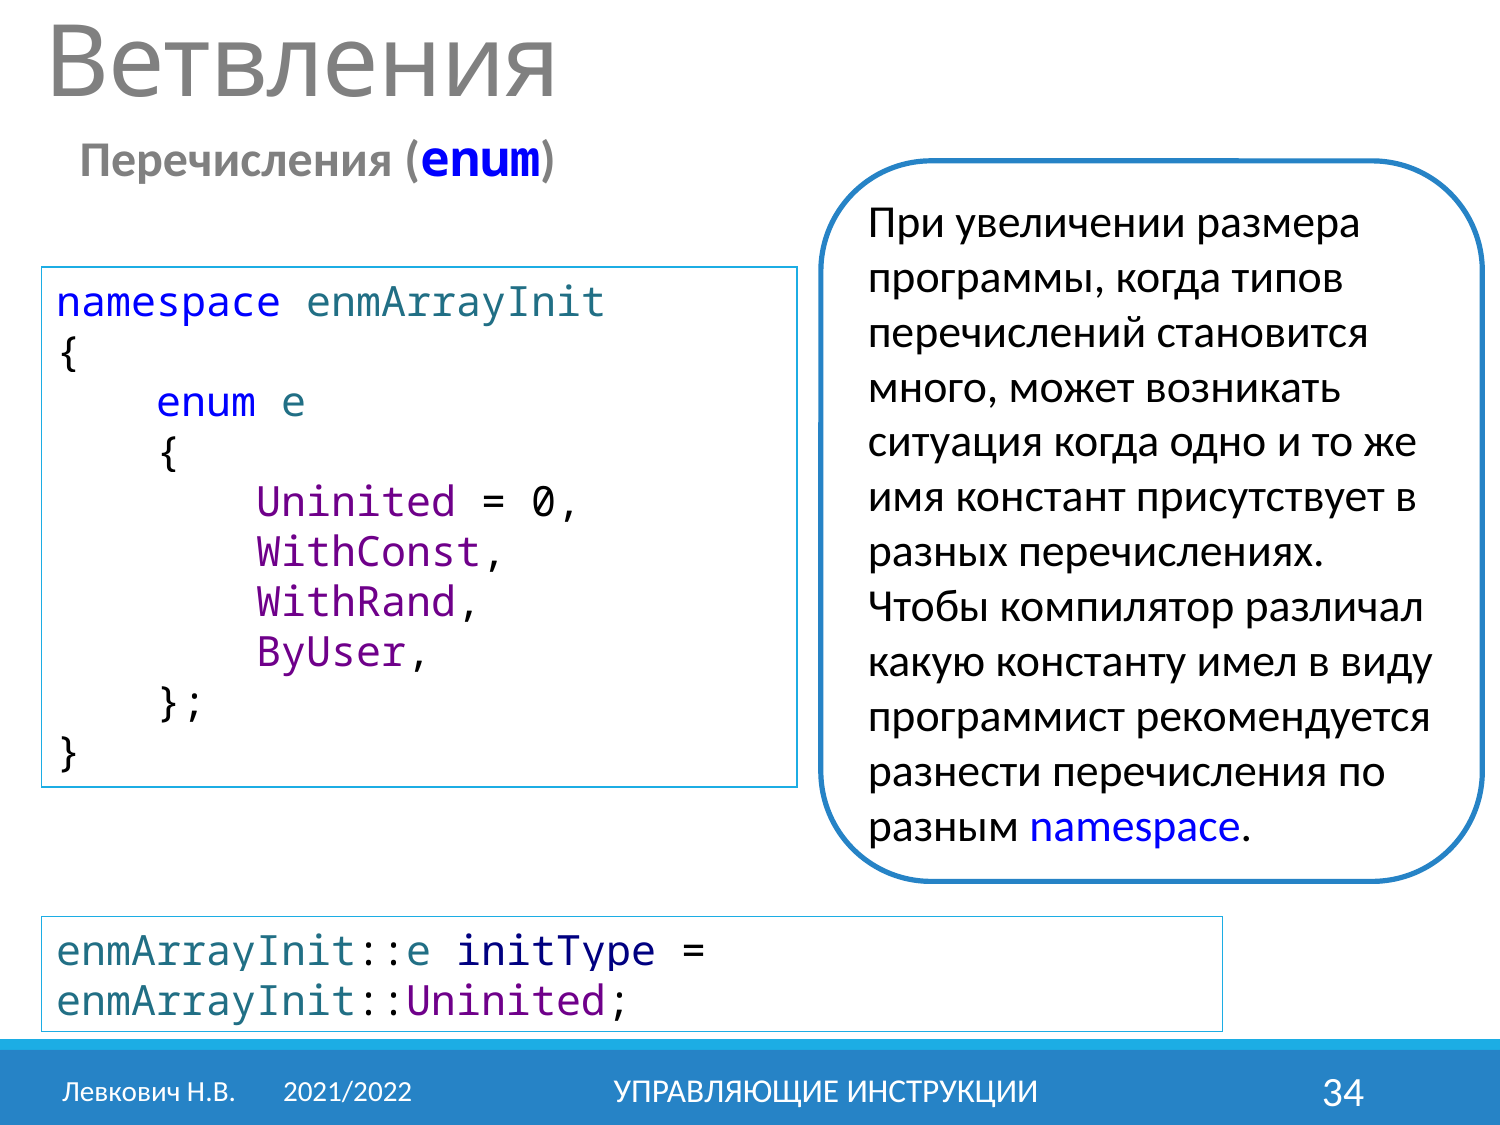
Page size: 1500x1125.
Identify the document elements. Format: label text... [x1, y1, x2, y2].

text_box Ветвления [29, 0, 715, 133]
text_box enmArrayInit::e initType = enmArrayInit::Uninited; [41, 916, 1223, 1032]
text_box Перечисления (enum) [64, 125, 750, 208]
slide_number 34 [1218, 1059, 1380, 1120]
slide_number Левкович Н.В. 2021/2022 [47, 1059, 440, 1120]
footer Управляющие инструкции [453, 1059, 1199, 1120]
text_box namespace enmArrayInit { enum e { Uninited = 0, WithConst, WithRand, ByUser, }; } [41, 267, 798, 787]
text_box При увеличении размера программы, когда типов перечислений становится много, может возникать ситуация когда одно и то же имя констант присутствует в разных перечислениях. Чтобы компилятор различал какую константу имел в виду программист рекомендуется разнести перечисления по разным namespace. [819, 159, 1484, 883]
